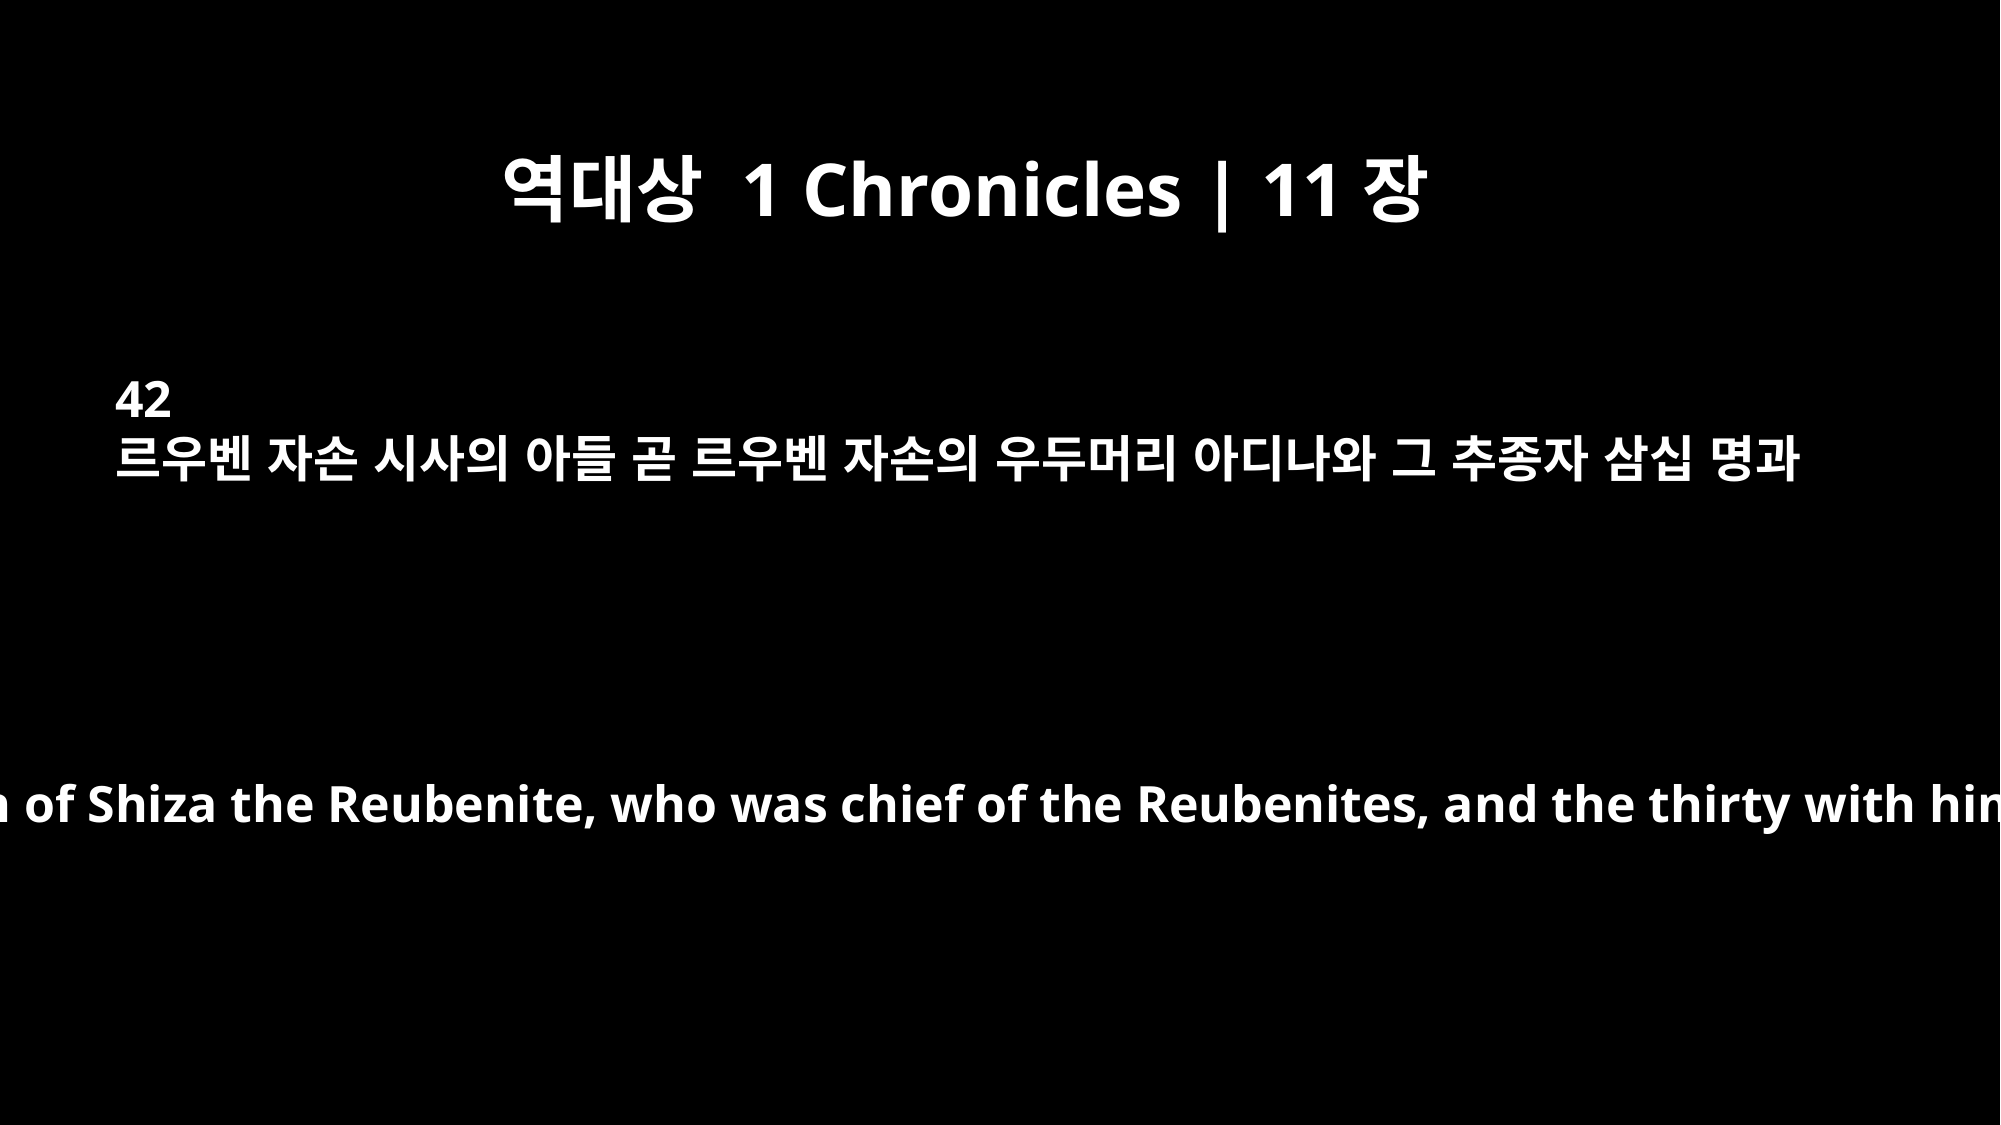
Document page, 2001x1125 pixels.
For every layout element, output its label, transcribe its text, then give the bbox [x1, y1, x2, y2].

text_box Adina son of Shiza the Reubenite, who was chief of the Reubenites, and the thirty with him, [0, 764, 2000, 840]
text_box 역대상 1 Chronicles | 11장 [487, 136, 1445, 239]
text_box 42 르우벤 자손 시사의 아들 곧 르우벤 자손의 우두머리 아디나와 그 추종자 삼십 명과 [100, 359, 1817, 495]
